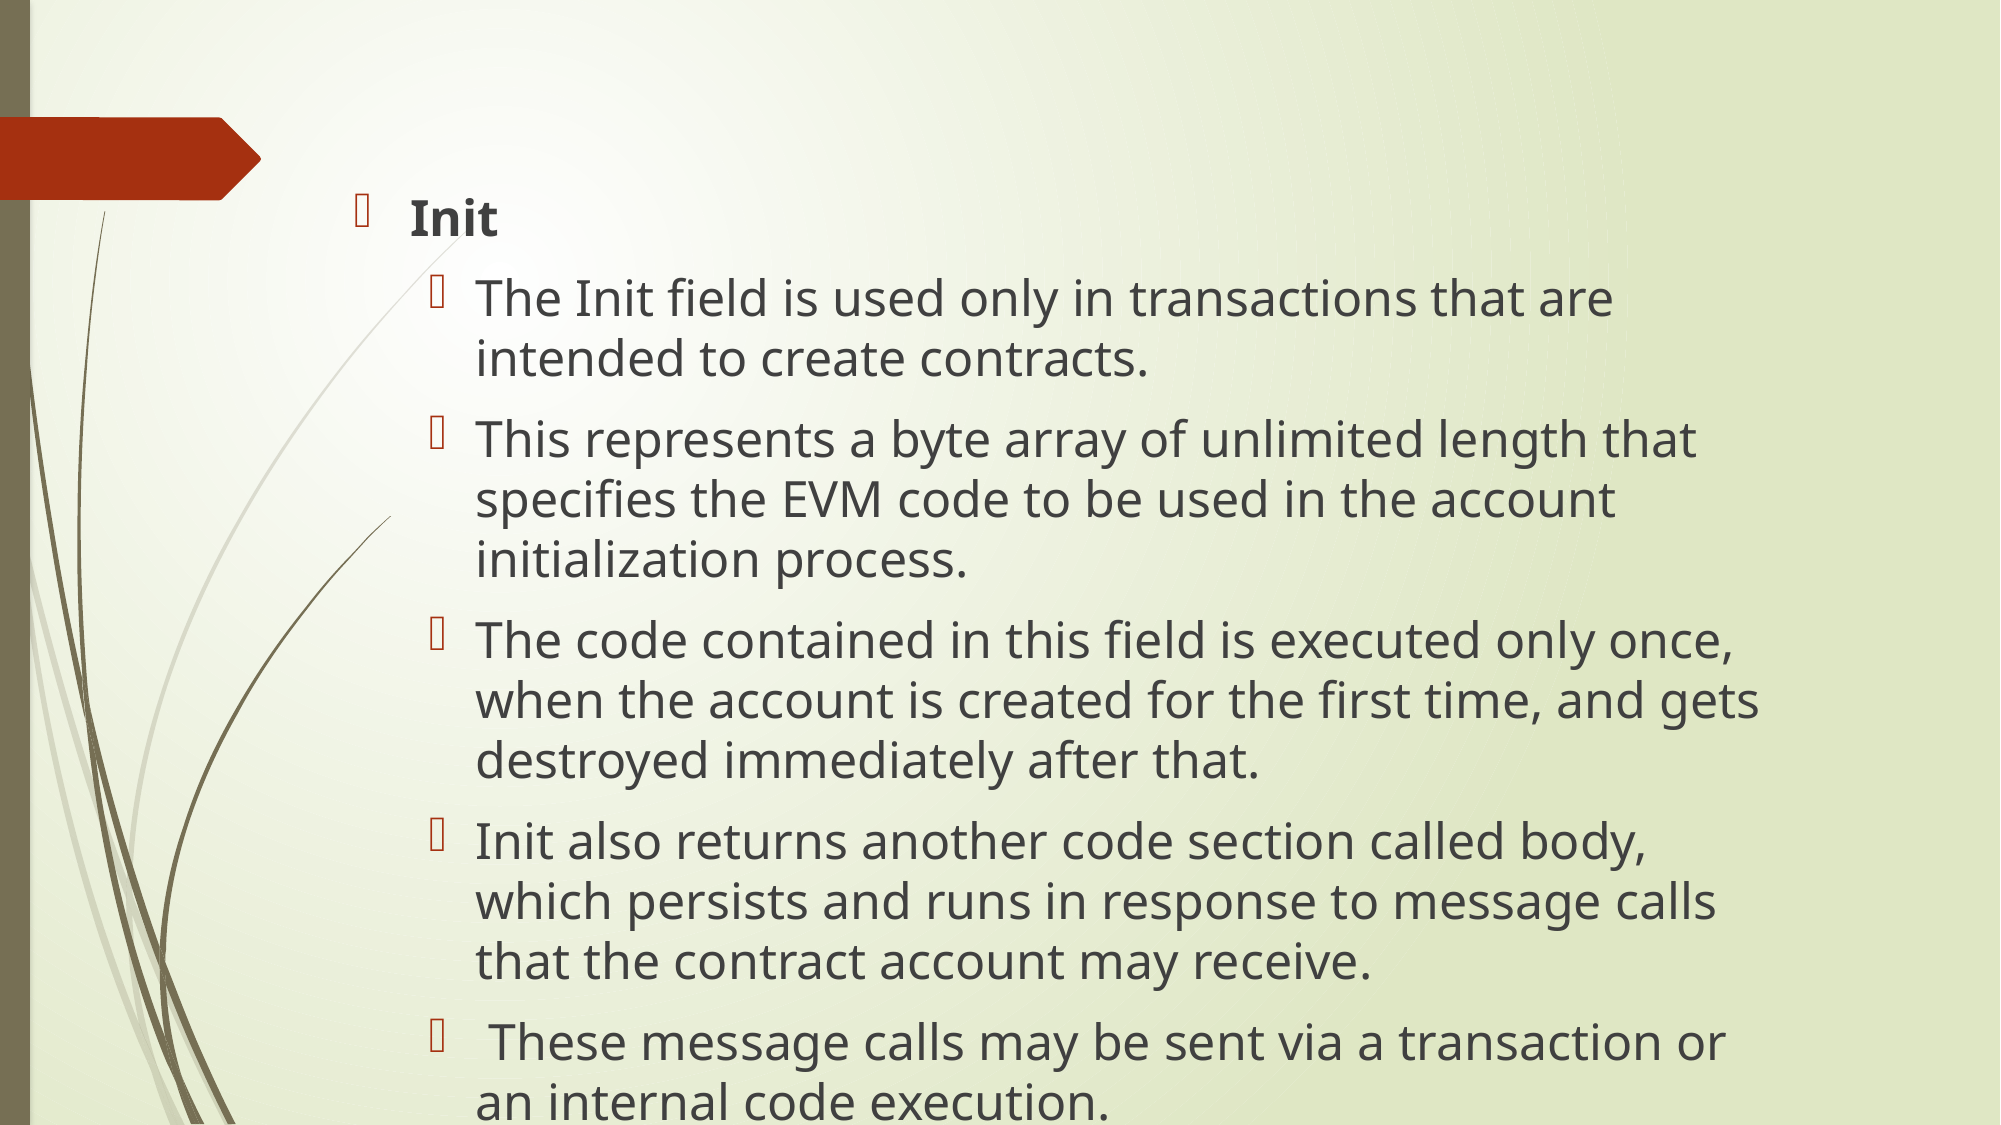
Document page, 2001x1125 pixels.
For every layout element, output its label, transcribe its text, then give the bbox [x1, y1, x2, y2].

list Init The Init field is used only in transactions that are intended to create contracts. This represents a byte array of unlimited length that specifies the EVM code to be used in the account initialization process. The code contained in this field is executed only once, when the account is created for the first time, and gets destroyed immediately after that. Init also returns another code section called body, which persists and runs in response to message calls that the contract account may receive. These message calls may be sent via a transaction or an internal code execution. [339, 178, 1802, 799]
